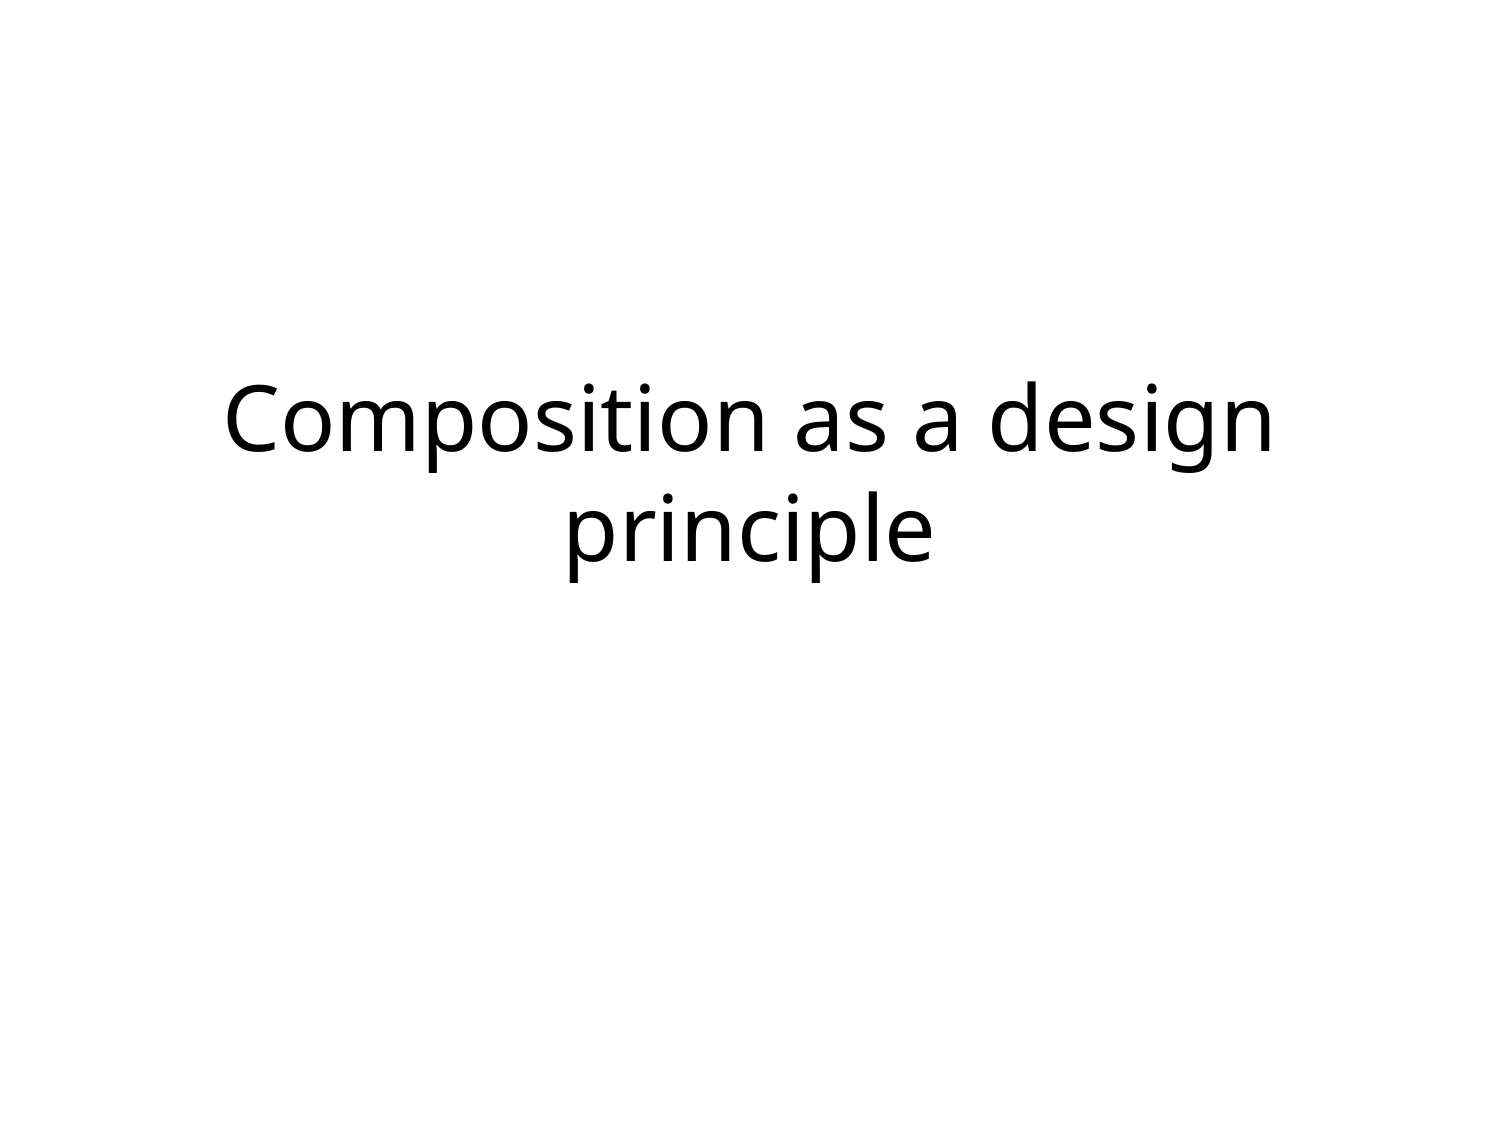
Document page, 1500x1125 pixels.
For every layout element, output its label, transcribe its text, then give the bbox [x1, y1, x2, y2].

title Composition as a design principle [112, 349, 1388, 591]
